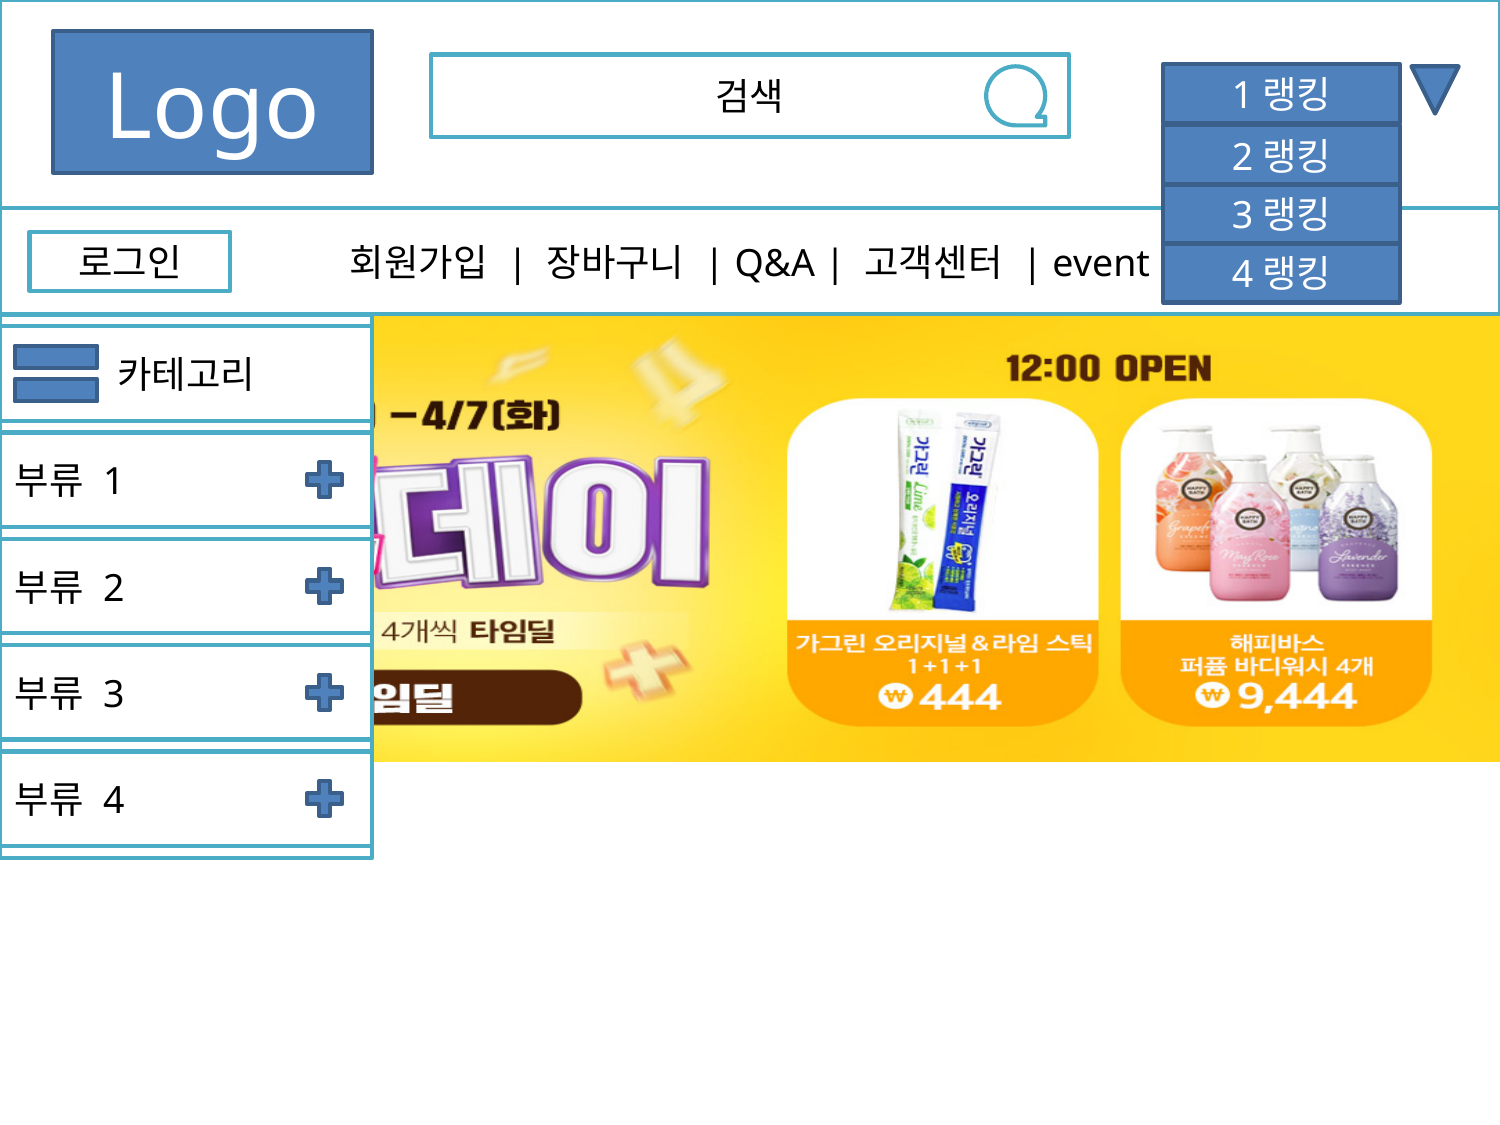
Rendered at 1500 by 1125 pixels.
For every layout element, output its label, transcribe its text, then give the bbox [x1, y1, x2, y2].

text_box 검색 [429, 52, 1071, 139]
picture [0, 314, 1500, 763]
text_box [305, 779, 344, 818]
text_box [0, 848, 374, 860]
text_box 4랭킹 [1161, 241, 1402, 305]
text_box [984, 64, 1048, 128]
text_box [1409, 64, 1461, 116]
text_box 로그인 [27, 230, 232, 293]
text_box 2랭킹 [1161, 123, 1402, 182]
text_box 3랭킹 [1161, 182, 1402, 241]
text_box Logo [51, 29, 374, 175]
text_box 부류 4 [0, 769, 374, 848]
text_box 회원가입 | 장바구니 | Q&A | 고객센터 | event [0, 210, 1500, 313]
text_box [0, 0, 1500, 210]
text_box 1랭킹 [1161, 62, 1402, 123]
